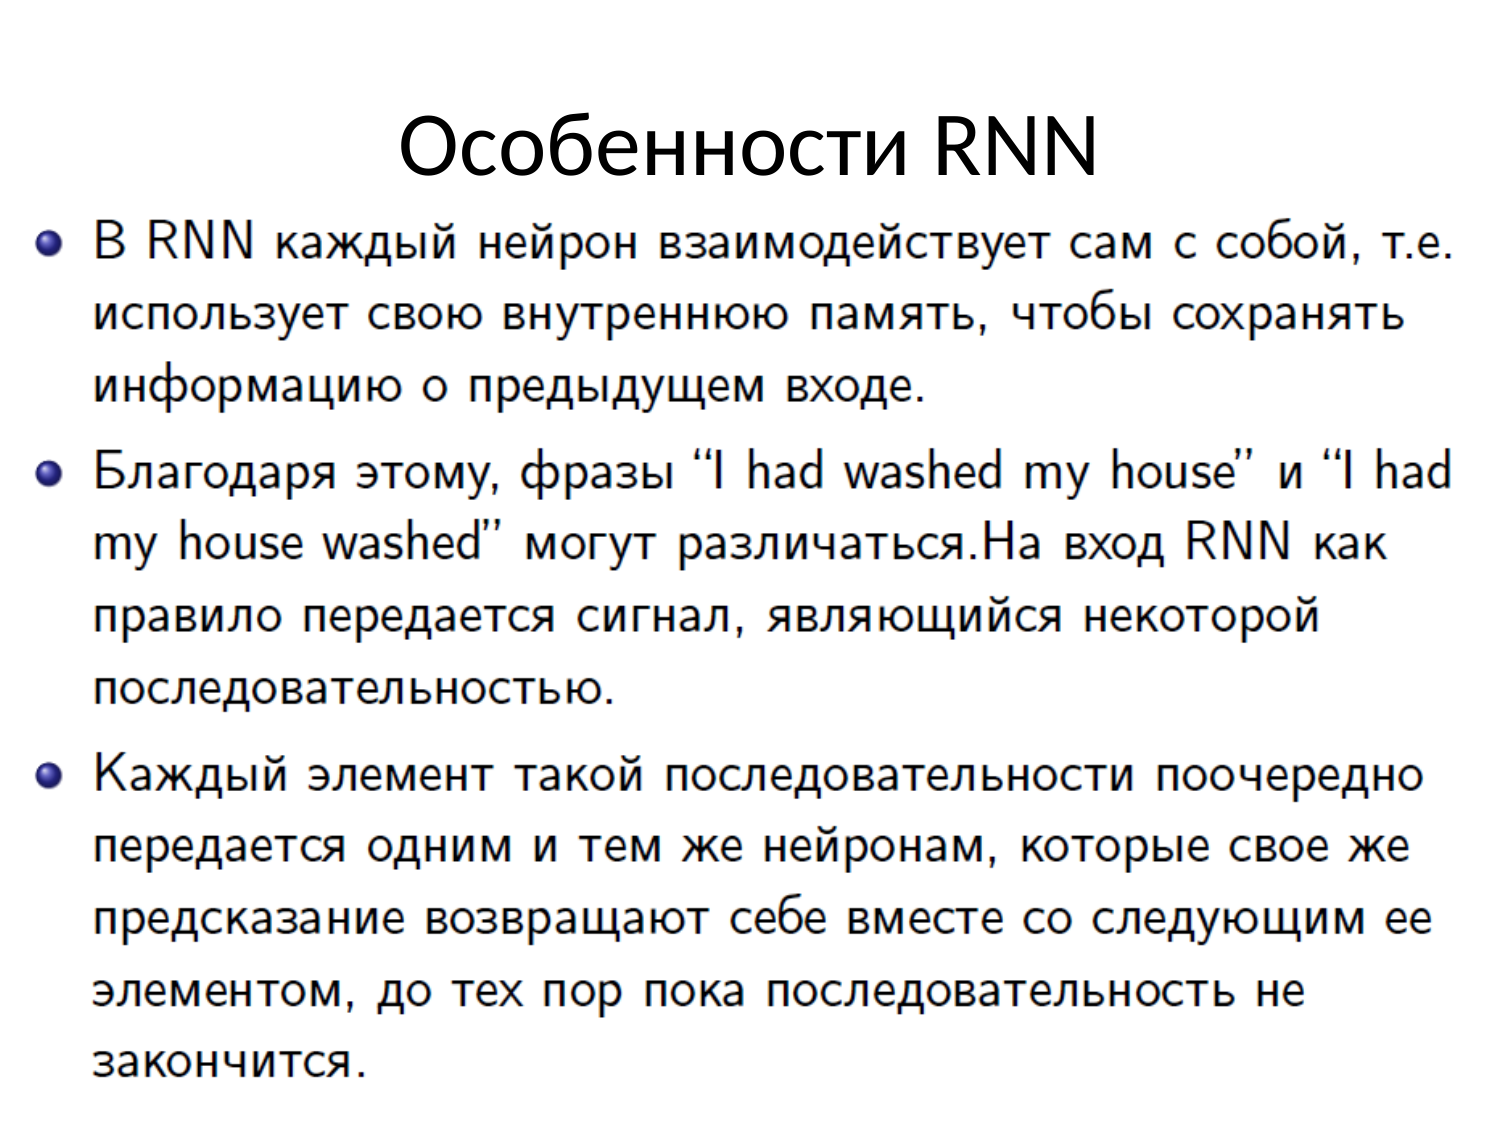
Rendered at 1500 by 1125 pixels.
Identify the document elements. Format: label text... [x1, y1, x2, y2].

picture [0, 196, 1500, 1097]
title Особенности RNN [75, 45, 1425, 194]
